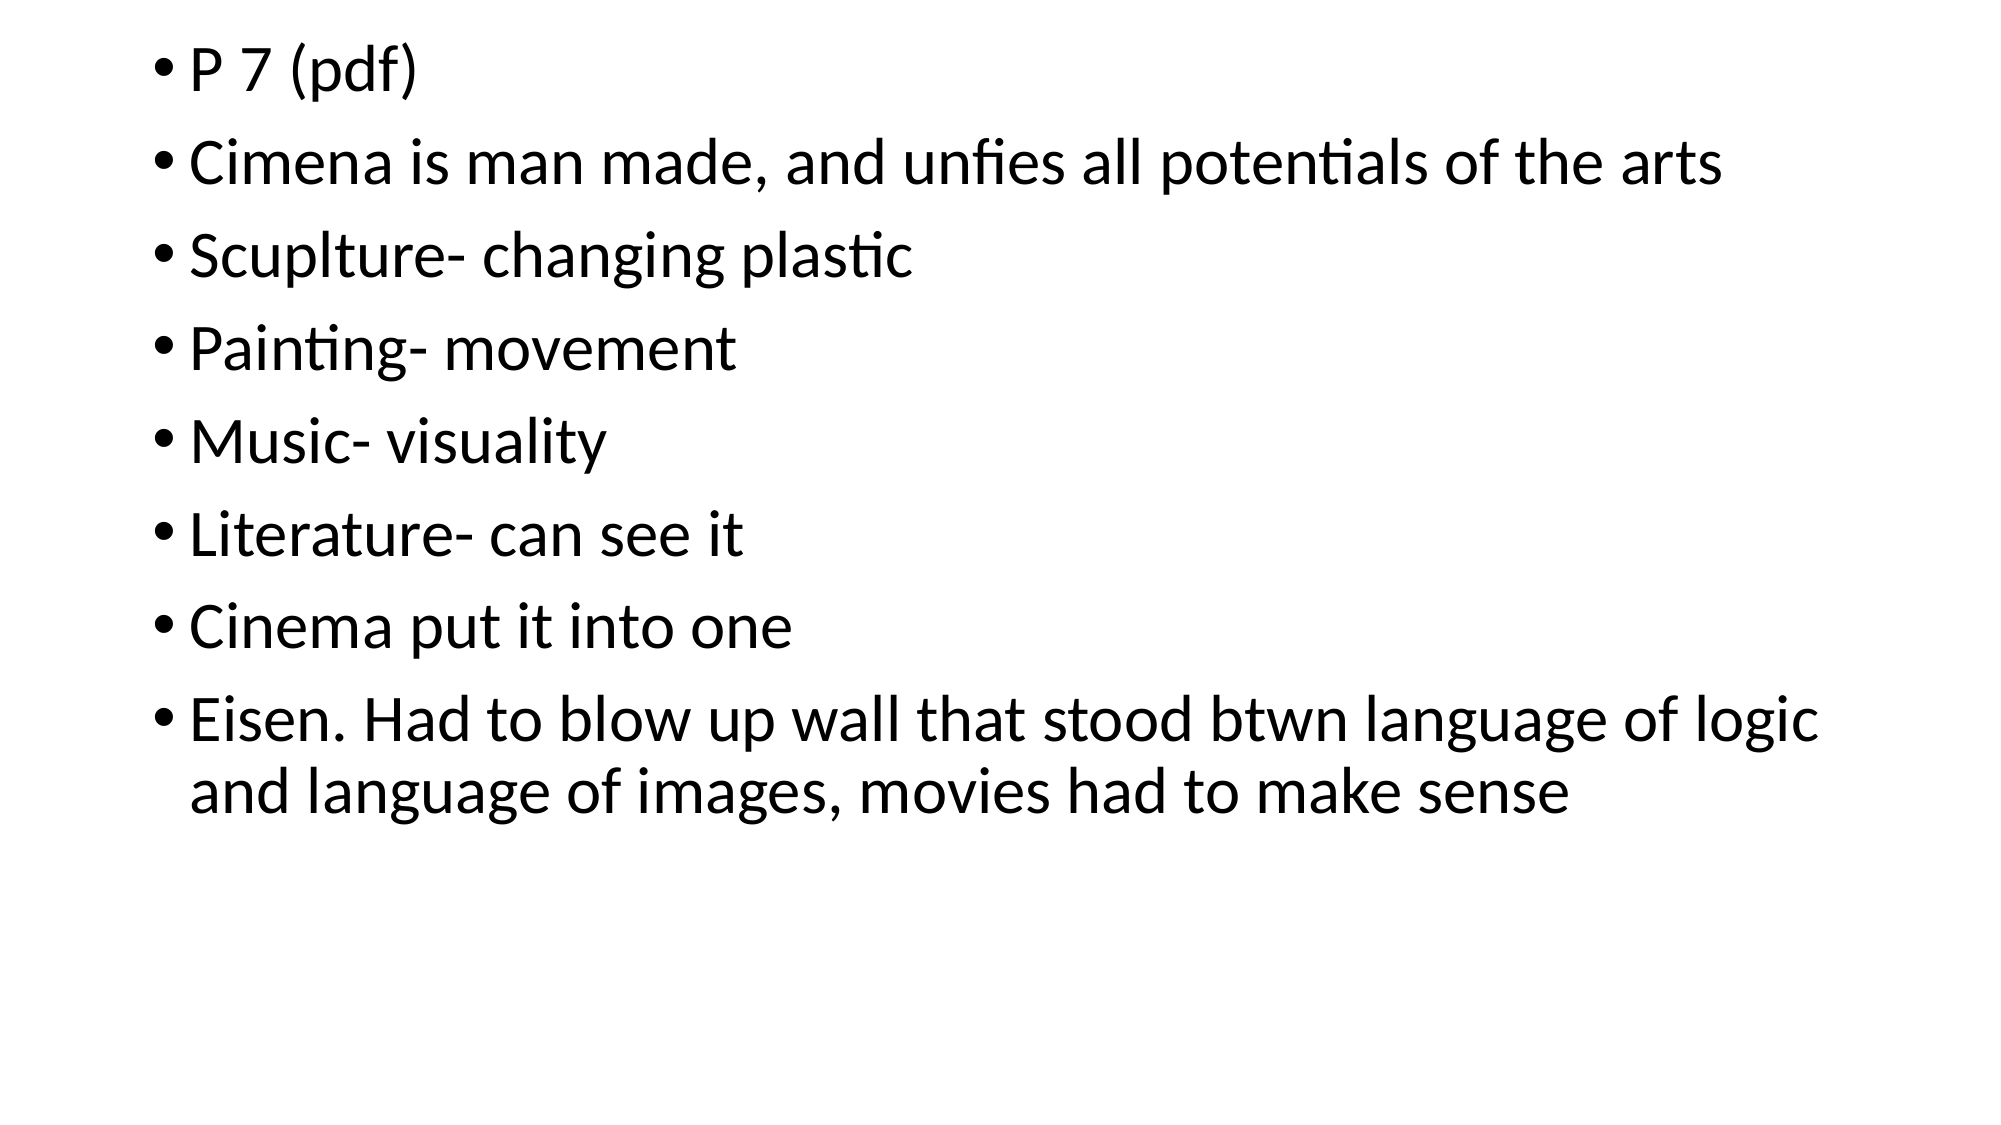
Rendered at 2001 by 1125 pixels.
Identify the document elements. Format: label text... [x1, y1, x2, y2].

list P 7 (pdf) Cimena is man made, and unfies all potentials of the arts Scuplture- changing plastic Painting- movement Music- visuality Literature- can see it Cinema put it into one Eisen. Had to blow up wall that stood btwn language of logic and language of images, movies had to make sense [137, 26, 1863, 1014]
